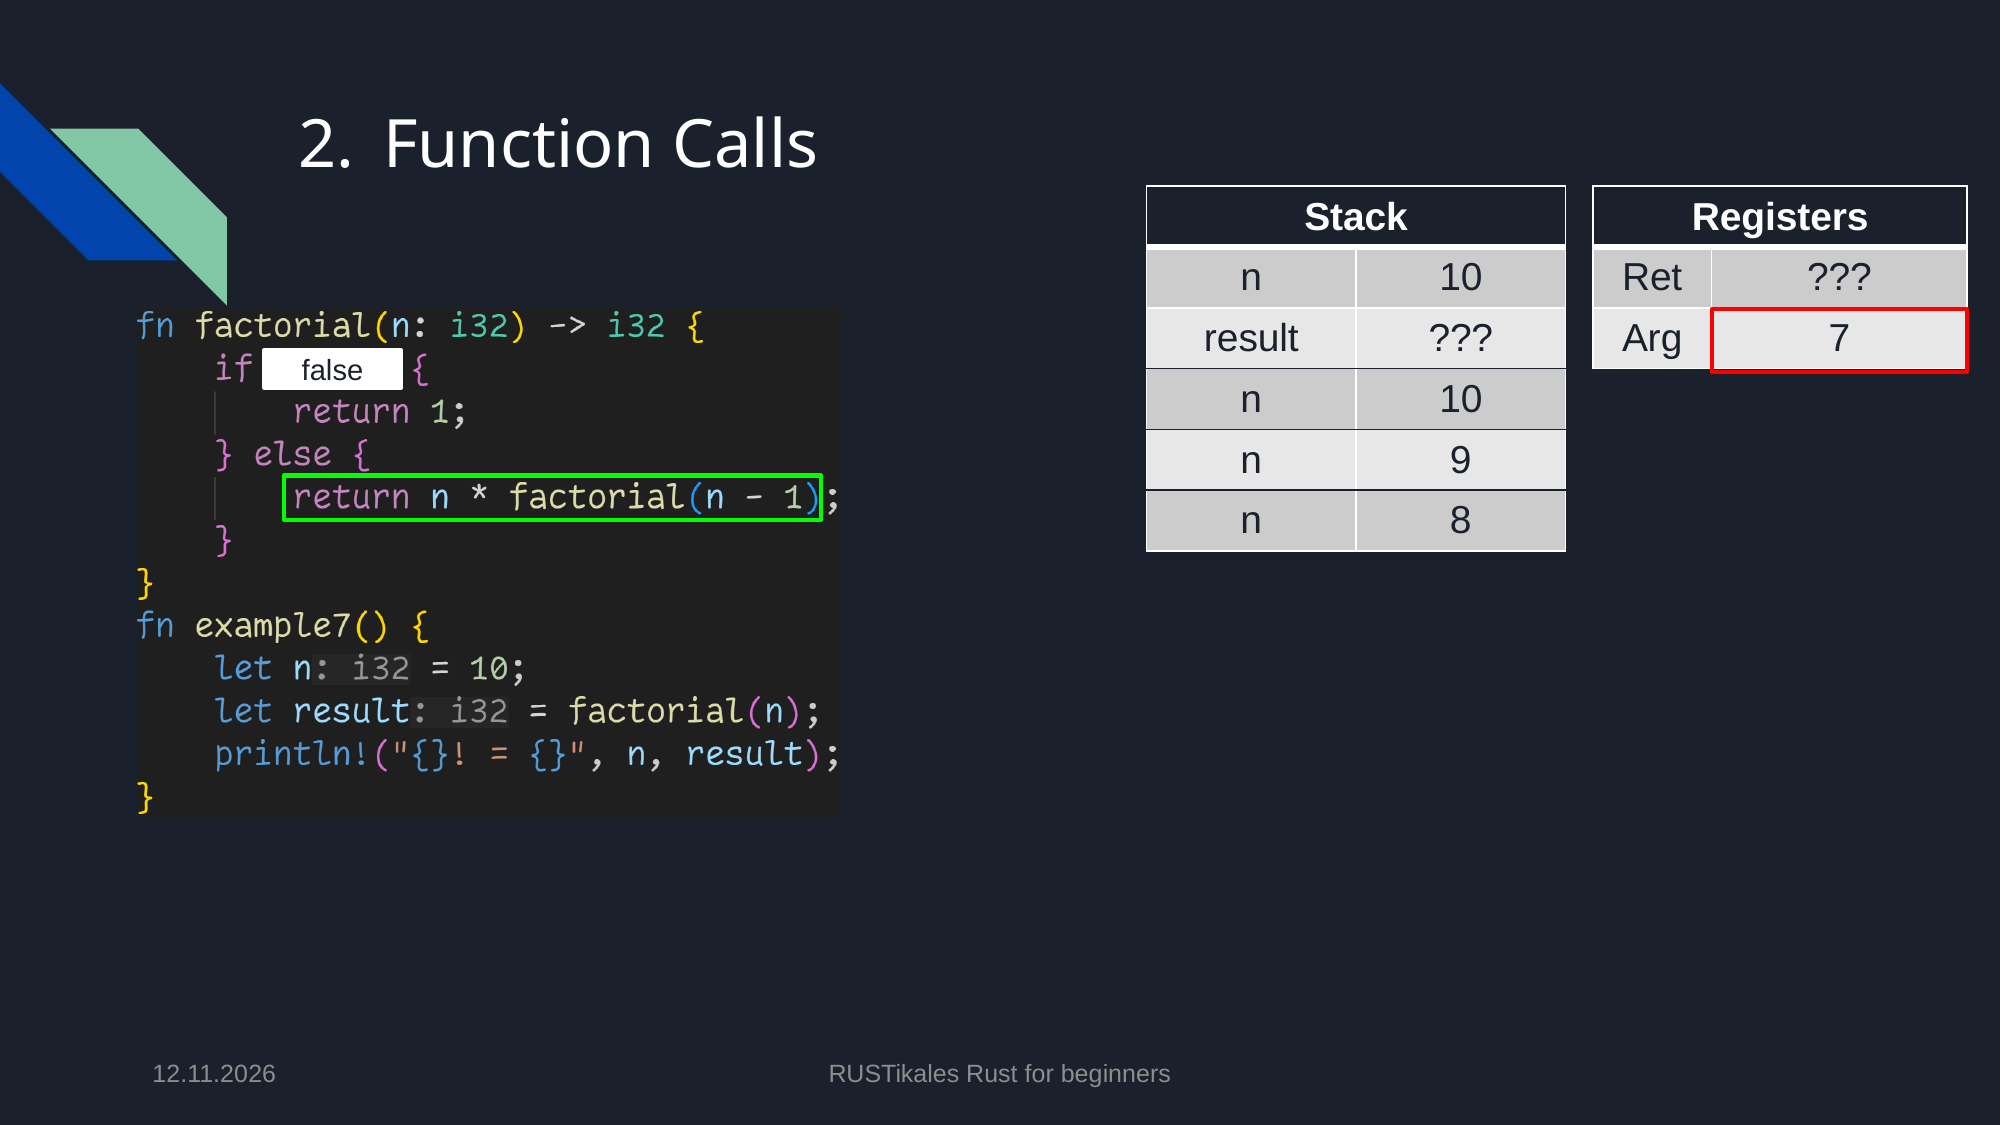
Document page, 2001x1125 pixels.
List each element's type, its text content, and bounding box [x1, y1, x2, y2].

text_box [1710, 307, 1969, 374]
table_cell 8 [1357, 491, 1565, 550]
table_cell Ret [1594, 250, 1711, 307]
table_cell n [1147, 369, 1355, 429]
picture [136, 308, 841, 817]
table_header Stack [1147, 187, 1565, 244]
table_cell Arg [1594, 309, 1710, 368]
table_cell n [1147, 250, 1355, 307]
table_header Registers [1594, 187, 1966, 244]
table_cell result [1147, 309, 1355, 368]
table_cell n [1147, 430, 1355, 489]
table_cell ??? [1712, 250, 1966, 307]
footer RUSTikales Rust for beginners [662, 1042, 1338, 1103]
table_cell n [1147, 491, 1355, 550]
table_cell 9 [1357, 430, 1565, 489]
title Function Calls [283, 86, 1824, 287]
table_cell 10 [1357, 369, 1565, 429]
table_cell 10 [1357, 250, 1565, 307]
table_cell ??? [1357, 309, 1565, 368]
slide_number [137, 1042, 588, 1103]
